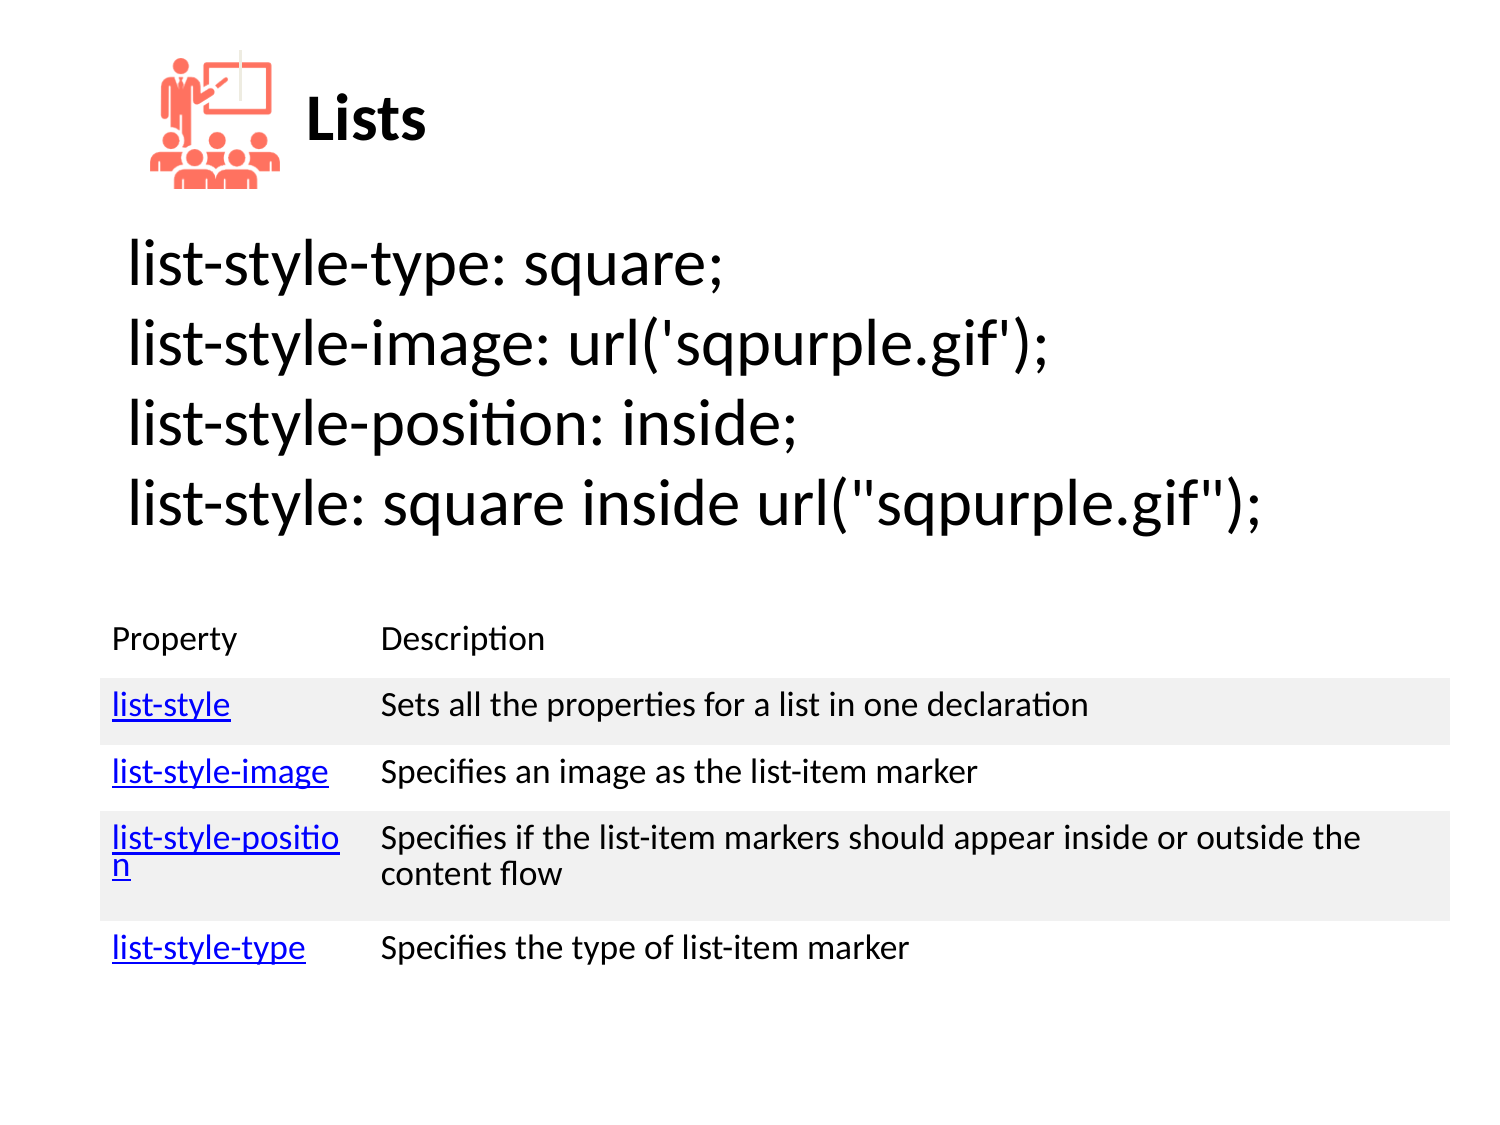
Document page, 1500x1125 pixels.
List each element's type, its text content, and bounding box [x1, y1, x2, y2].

table_cell list-style-type [100, 921, 369, 987]
table_cell Specifies an image as the list-item marker [369, 745, 1450, 811]
text_box list-style-type: square; list-style-image: url('sqpurple.gif'); list-style-position: inside; list-style: square inside url("sqpurple.gif"); [112, 211, 1413, 547]
table_cell list-style [100, 678, 369, 745]
table_cell Specifies if the list-item markers should appear inside or outside the content flow [369, 811, 1450, 921]
table_header Description [369, 612, 1450, 678]
table_cell list-style-image [100, 745, 369, 811]
table_cell list-style-position [100, 811, 369, 921]
table_cell Specifies the type of list-item marker [369, 921, 1450, 987]
table_cell Sets all the properties for a list in one declaration [369, 678, 1450, 745]
table_header Property [100, 612, 369, 678]
picture [149, 58, 280, 189]
text_box Lists [291, 66, 932, 161]
